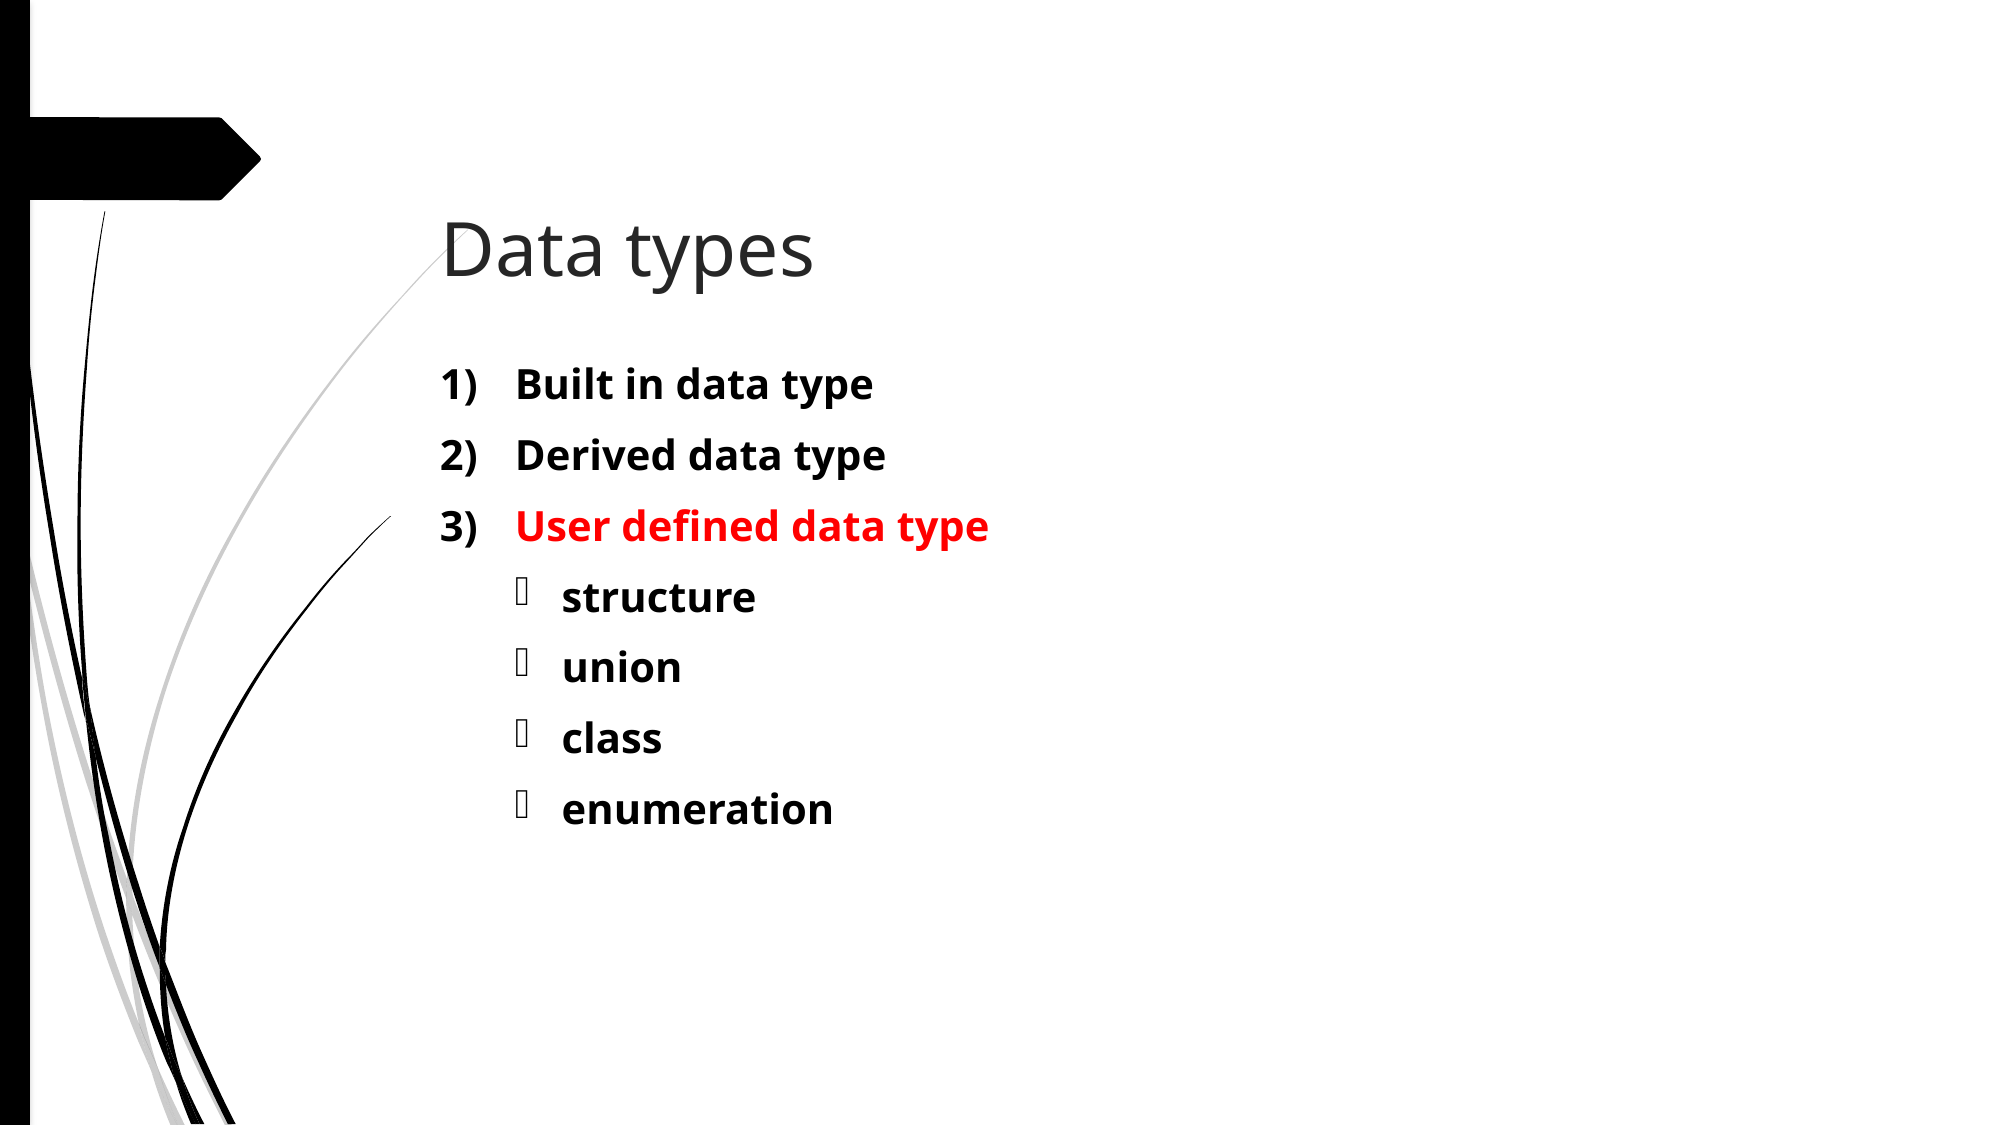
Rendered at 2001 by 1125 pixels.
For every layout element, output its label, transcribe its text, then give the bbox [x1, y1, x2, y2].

list Built in data type Derived data type User defined data type structure union class enumeration [424, 350, 1888, 970]
title Data types [425, 194, 1888, 313]
